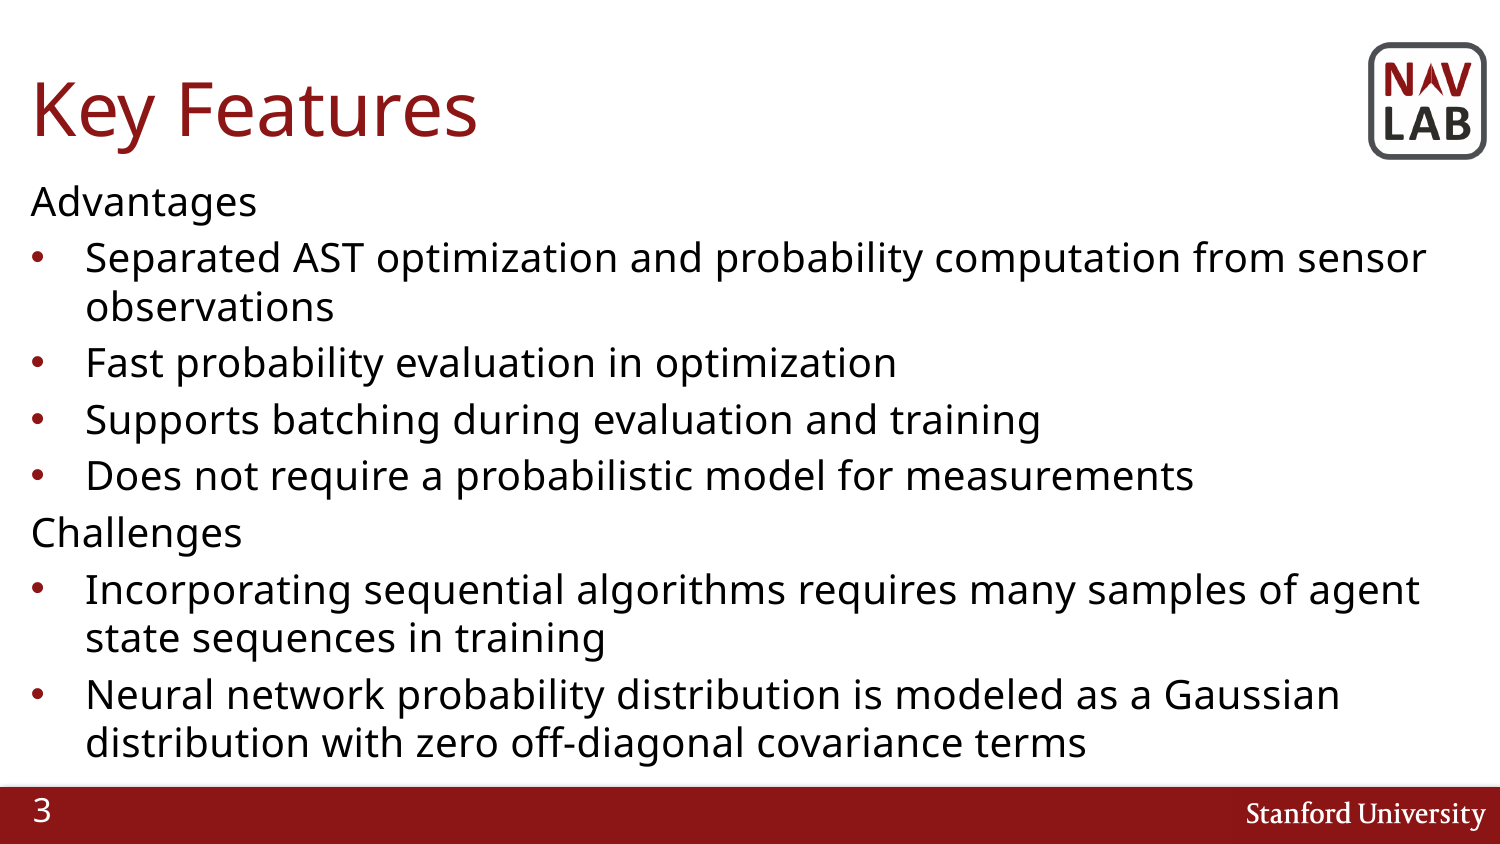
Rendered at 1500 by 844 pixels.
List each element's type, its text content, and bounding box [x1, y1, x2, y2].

list Advantages Separated AST optimization and probability computation from sensor observations Fast probability evaluation in optimization Supports batching during evaluation and training Does not require a probabilistic model for measurements Challenges Incorporating sequential algorithms requires many samples of agent state sequences in training Neural network probability distribution is modeled as a Gaussian distribution with zero off-diagonal covariance terms [30, 168, 1470, 779]
picture [1368, 42, 1487, 160]
slide_number 2 [17, 789, 157, 834]
title Key Features [30, 60, 1295, 159]
picture [1233, 787, 1500, 844]
